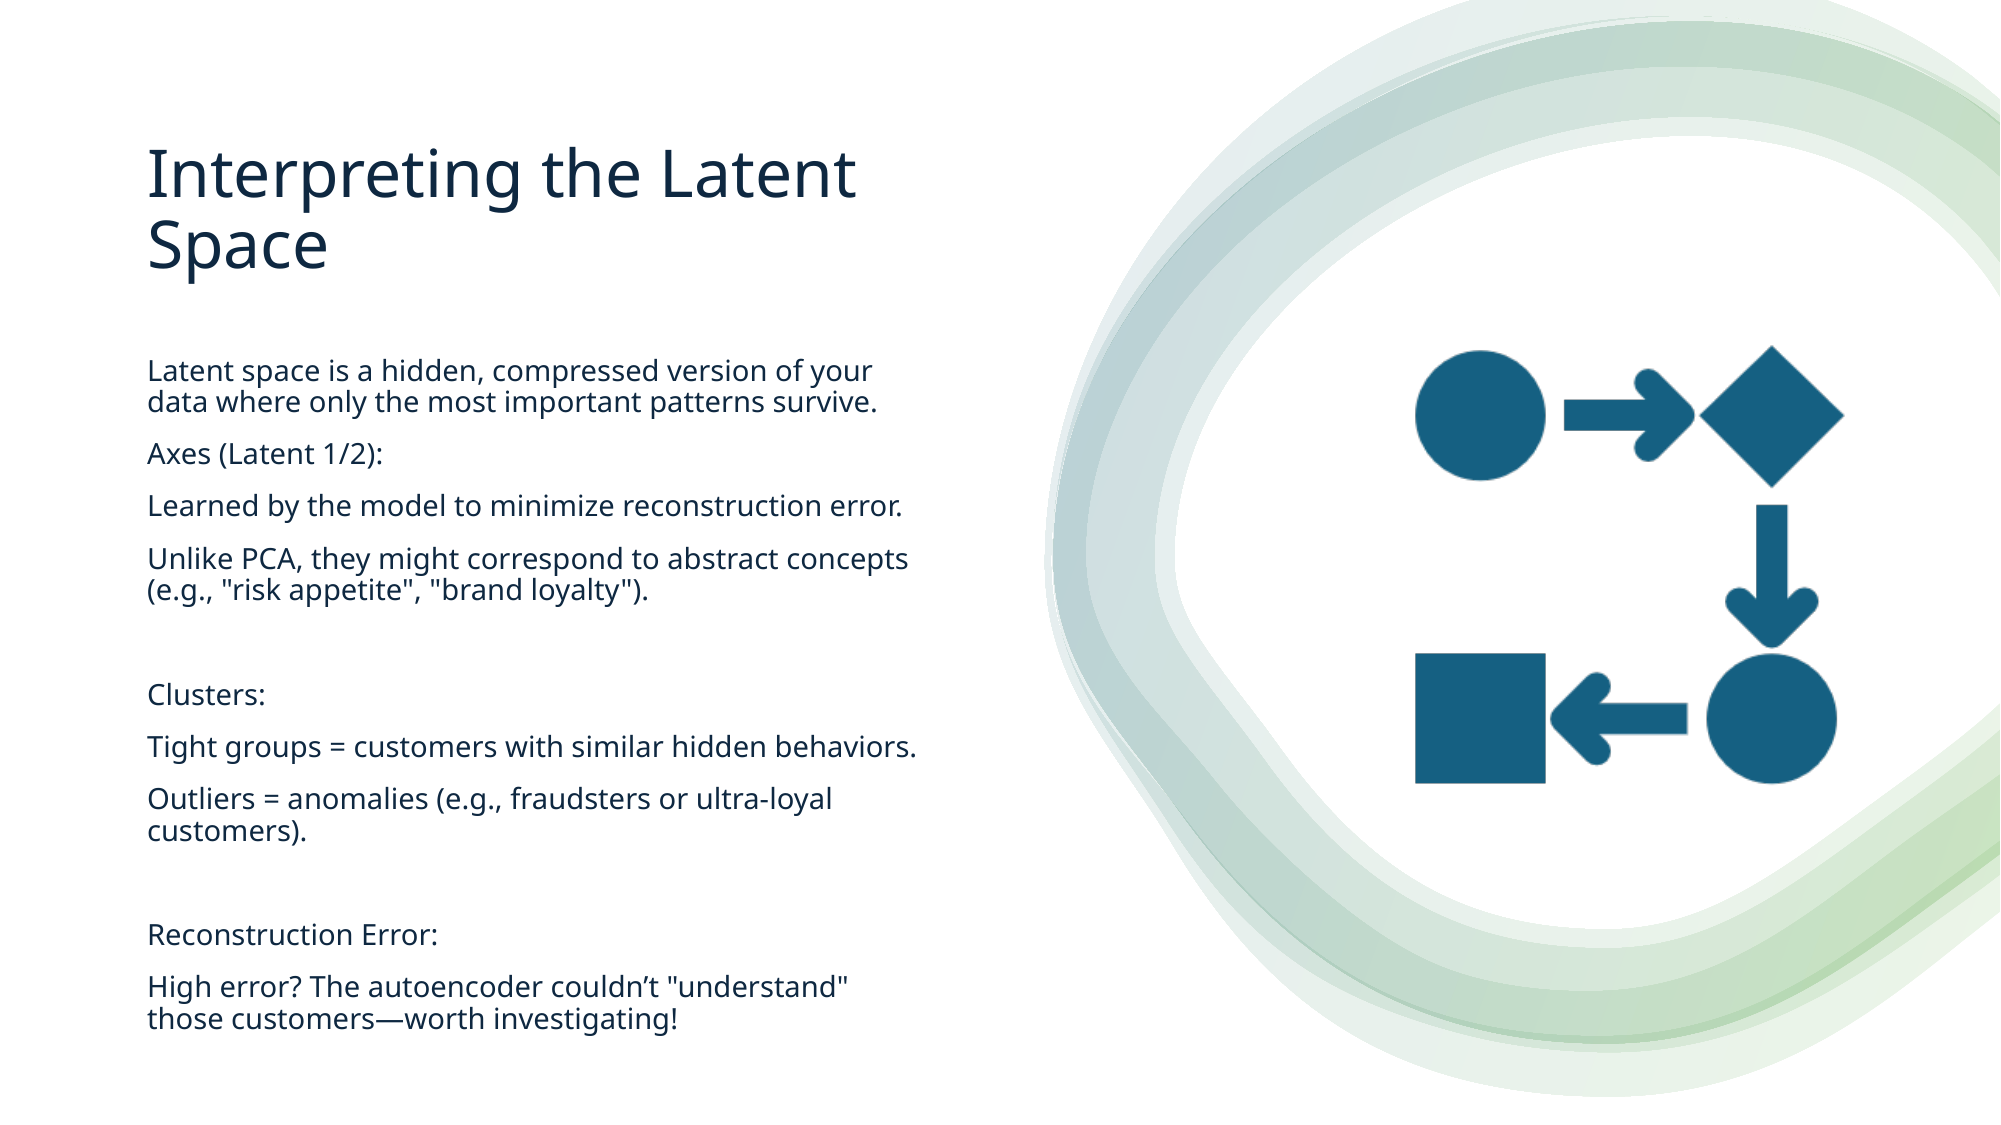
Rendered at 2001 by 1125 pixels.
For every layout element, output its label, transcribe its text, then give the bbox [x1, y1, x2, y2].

title Interpreting the Latent Space [131, 131, 949, 371]
text_box [0, 0, 2000, 1125]
list Latent space is a hidden, compressed version of your data where only the most important patterns survive. Axes (Latent 1/2): Learned by the model to minimize reconstruction error. Unlike PCA, they might correspond to abstract concepts (e.g., "risk appetite", "brand loyalty"). Clusters: Tight groups = customers with similar hidden behaviors. Outliers = anomalies (e.g., fraudsters or ultra-loyal customers). Reconstruction Error: High error? The autoencoder couldn’t "understand" those customers—worth investigating! [131, 397, 949, 995]
picture [1331, 266, 1927, 862]
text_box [1044, 0, 2000, 1098]
